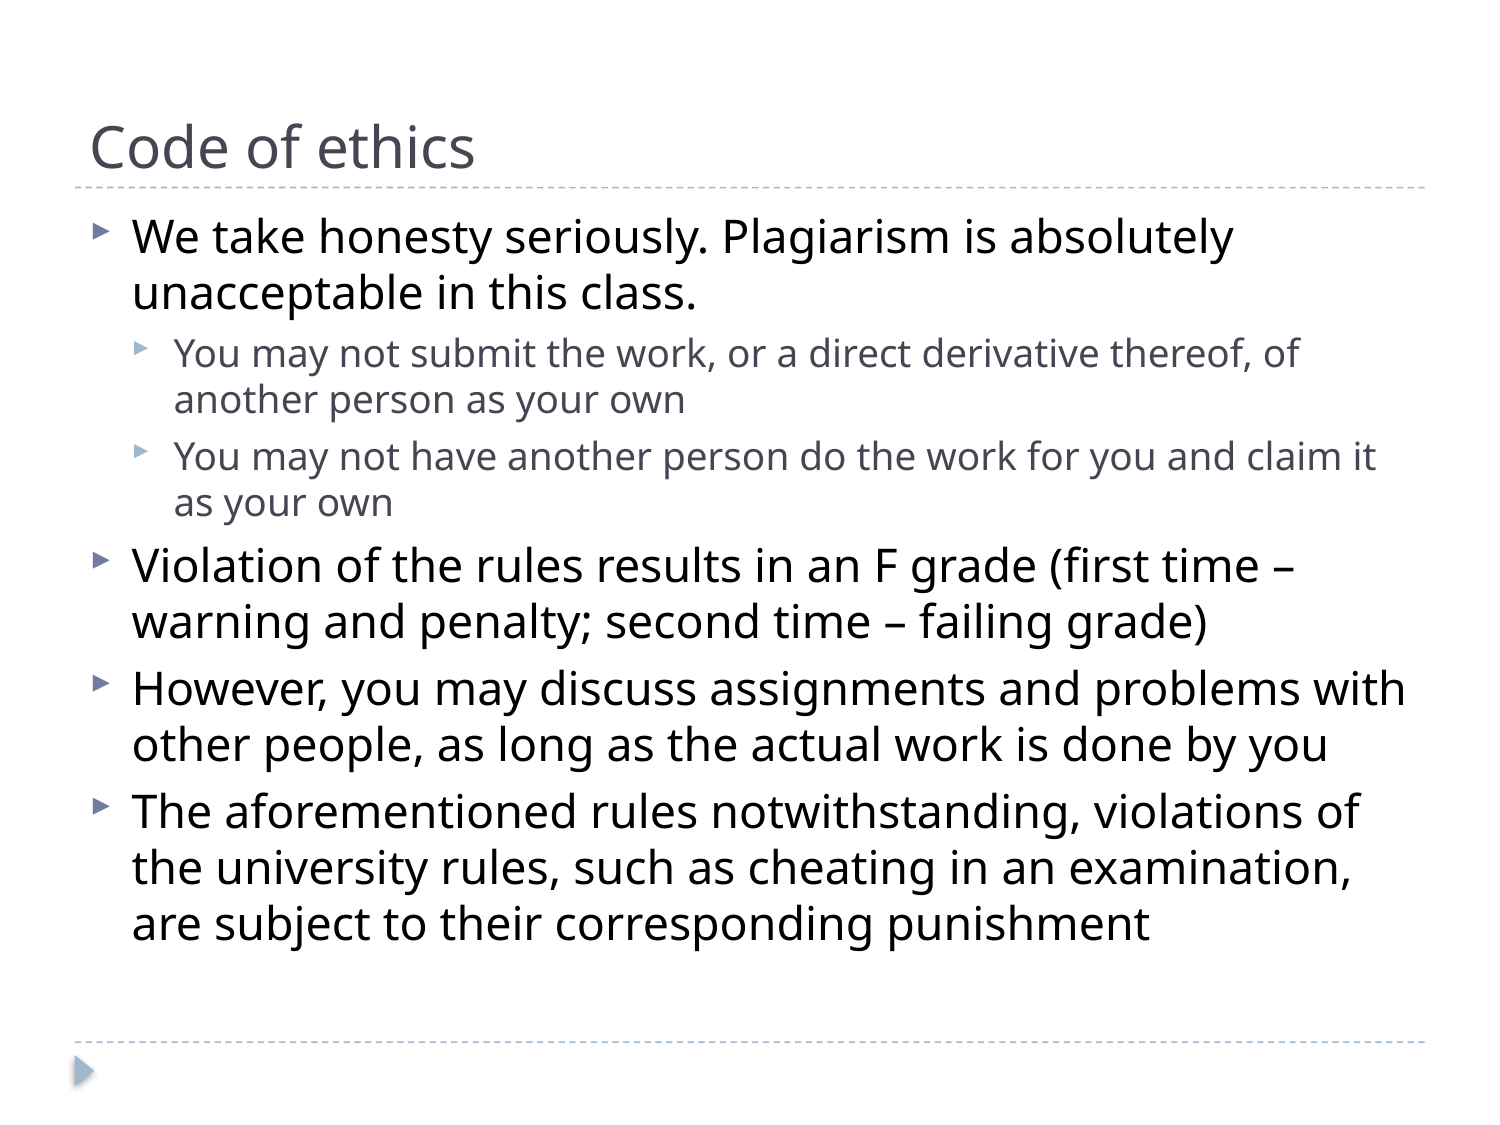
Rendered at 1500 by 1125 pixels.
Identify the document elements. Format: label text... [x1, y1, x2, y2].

title Code of ethics [75, 24, 1425, 188]
list We take honesty seriously. Plagiarism is absolutely unacceptable in this class. You may not submit the work, or a direct derivative thereof, of another person as your own You may not have another person do the work for you and claim it as your own Violation of the rules results in an F grade (first time – warning and penalty; second time – failing grade) However, you may discuss assignments and problems with other people, as long as the actual work is done by you The aforementioned rules notwithstanding, violations of the university rules, such as cheating in an examination, are subject to their corresponding punishment [75, 200, 1425, 1010]
